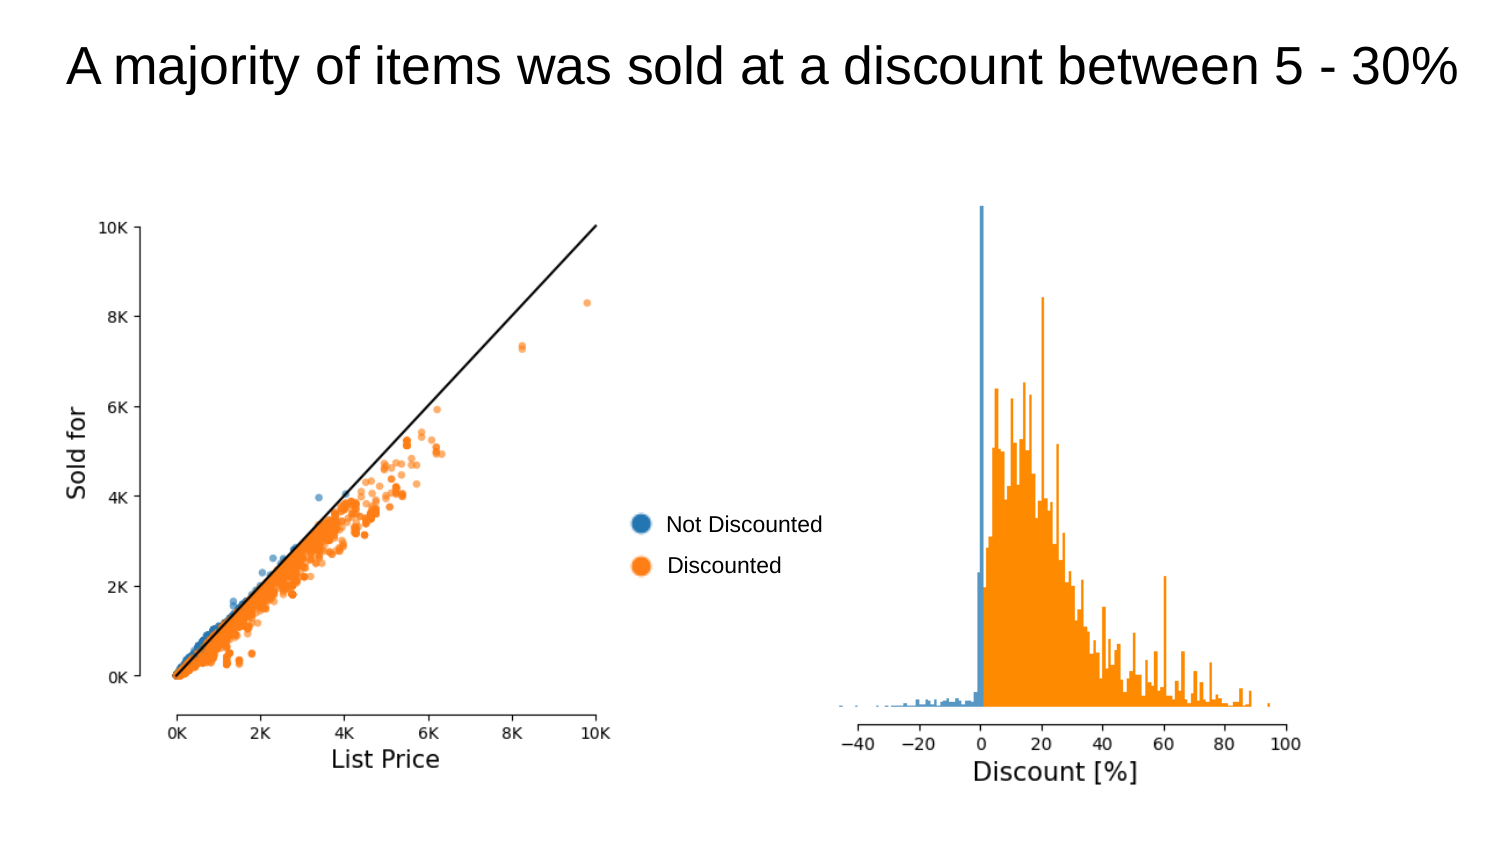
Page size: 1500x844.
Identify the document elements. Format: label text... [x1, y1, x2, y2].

picture [56, 192, 616, 784]
picture [815, 168, 1317, 797]
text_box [571, 495, 913, 596]
title A majority of items was sold at a discount between 5 - 30% [51, 16, 1500, 167]
